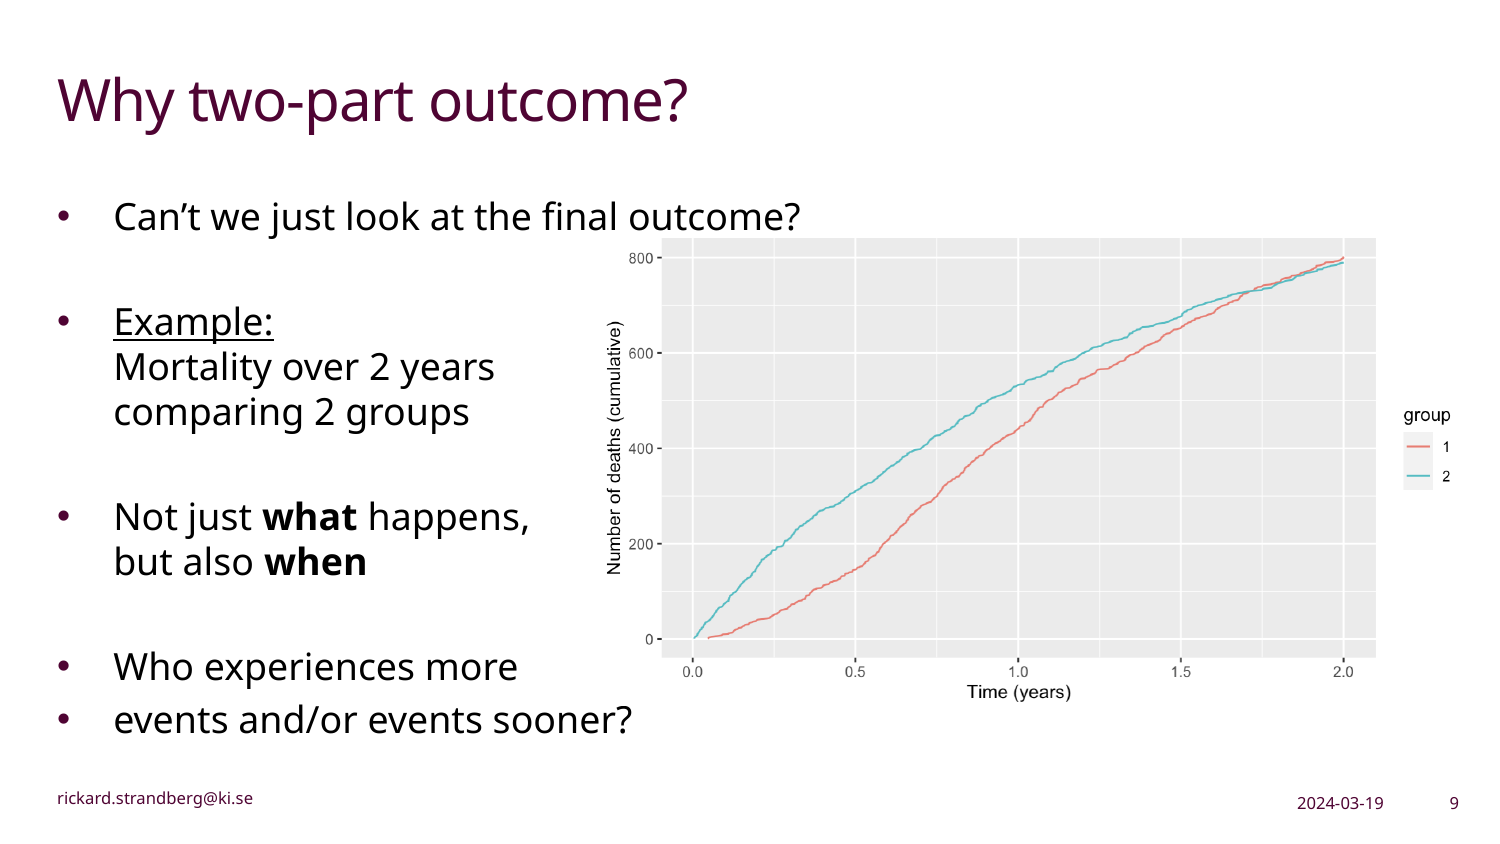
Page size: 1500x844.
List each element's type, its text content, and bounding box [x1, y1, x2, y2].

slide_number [1086, 785, 1361, 814]
picture [601, 232, 1459, 706]
footer rickard.strandberg@ki.se [41, 785, 408, 814]
title Why two-part outcome? [41, 55, 1458, 197]
slide_number 9 [1361, 785, 1474, 814]
list Can’t we just look at the final outcome? Example: Mortality over 2 years comparing 2 groups Not just what happens, but also when Who experiences more events and/or events sooner? [42, 185, 904, 754]
